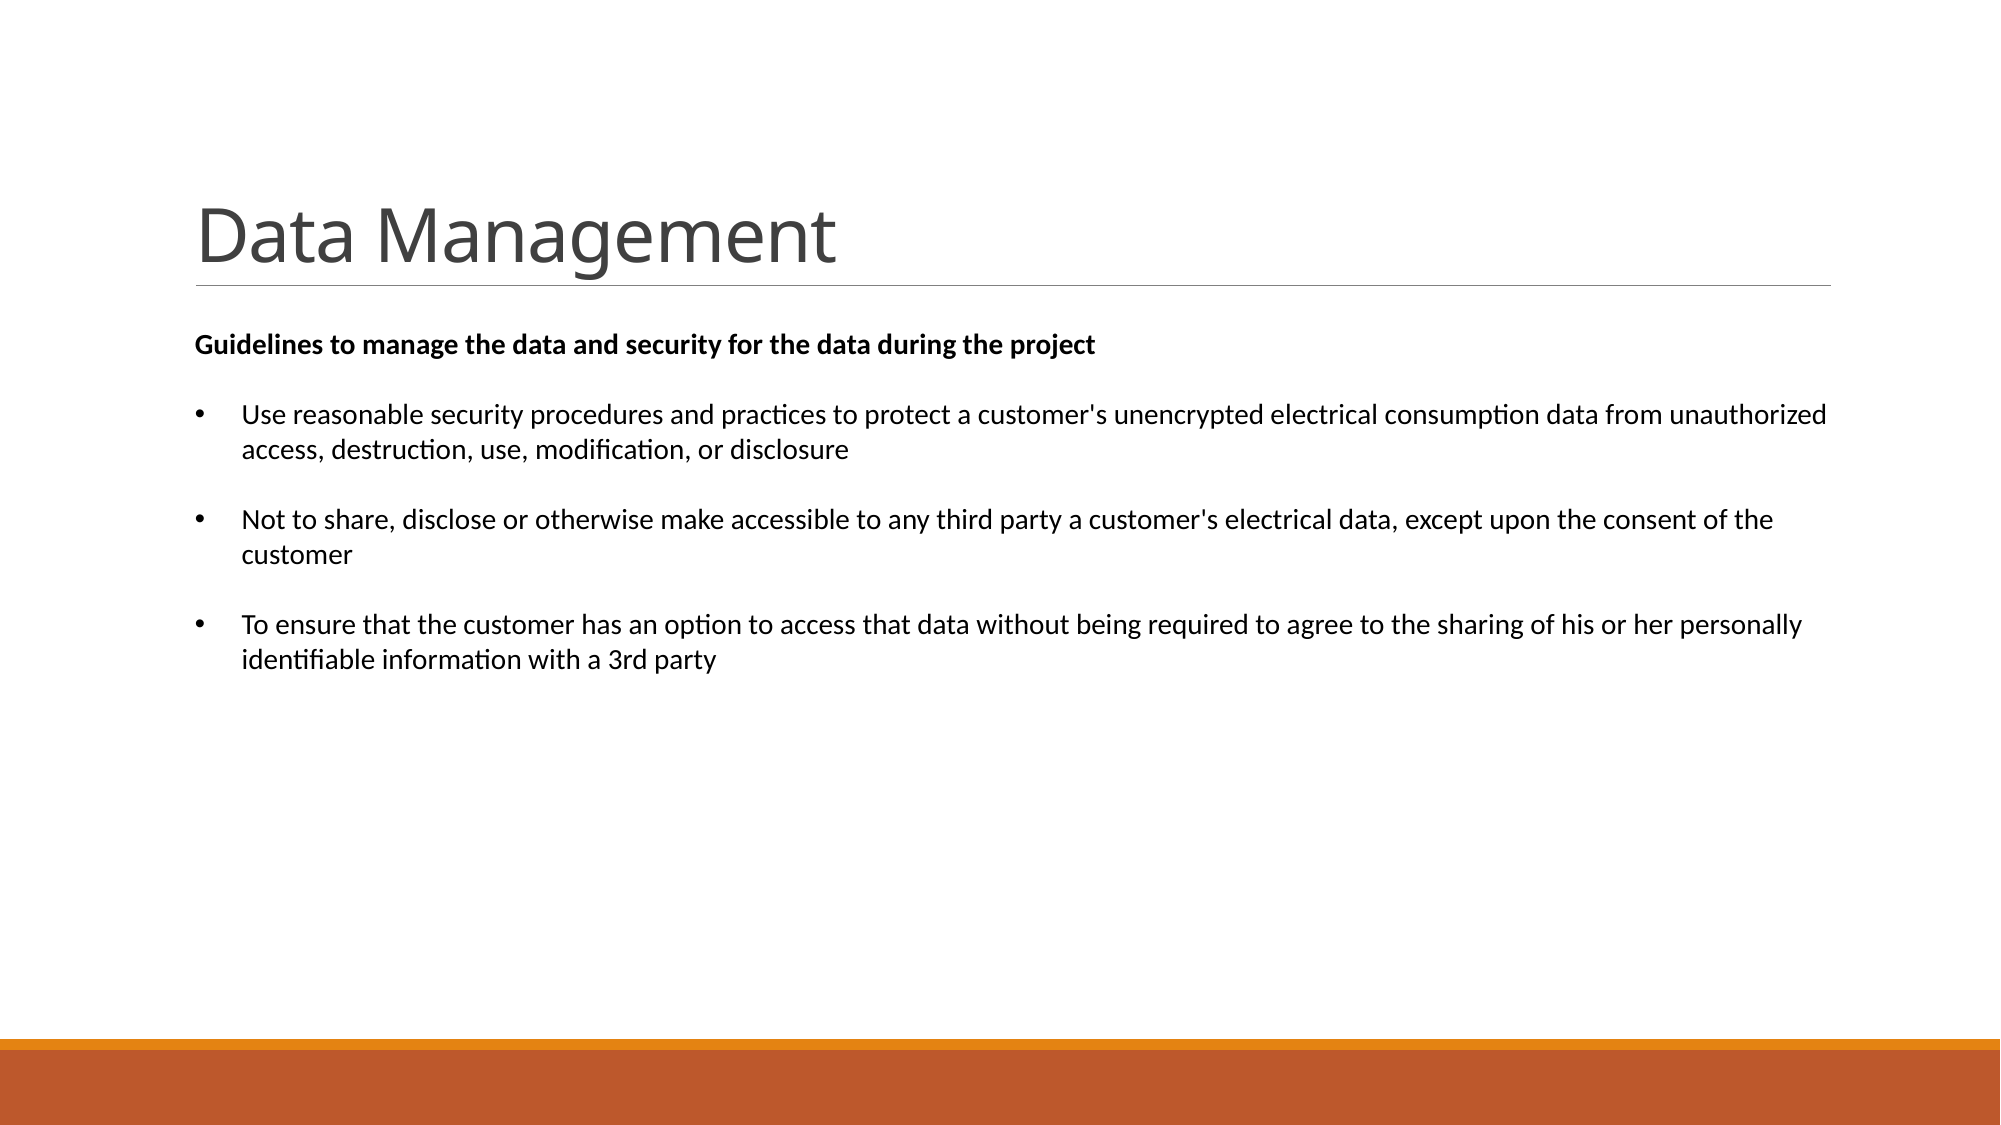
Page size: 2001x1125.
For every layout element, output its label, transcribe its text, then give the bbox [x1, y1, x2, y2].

text_box Guidelines to manage the data and security for the data during the project Use reasonable security procedures and practices to protect a customer's unencrypted electrical consumption data from unauthorized access, destruction, use, modification, or disclosure Not to share, disclose or otherwise make accessible to any third party a customer's electrical data, except upon the consent of the customer To ensure that the customer has an option to access that data without being required to agree to the sharing of his or her personally identifiable information with a 3rd party [180, 318, 1845, 683]
title Data Management [180, 47, 1830, 285]
